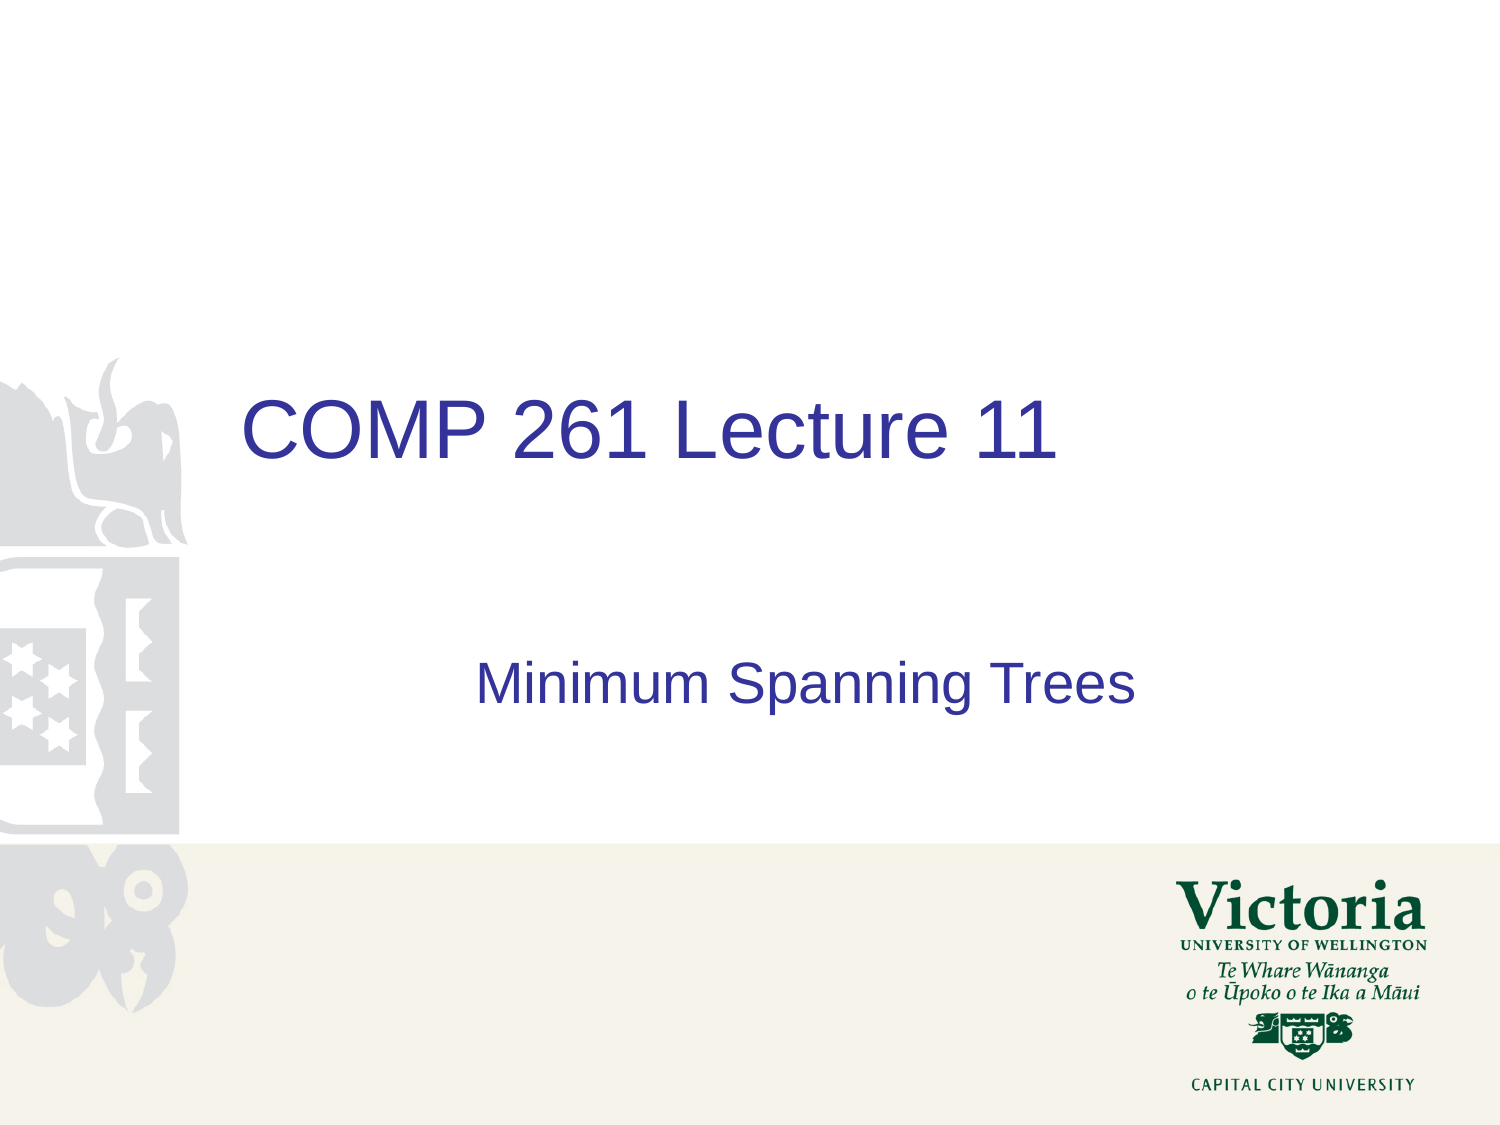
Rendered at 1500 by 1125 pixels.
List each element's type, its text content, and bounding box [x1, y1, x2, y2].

title COMP 261 Lecture 11 [225, 287, 1388, 563]
picture [0, 0, 1500, 1125]
subtitle Minimum Spanning Trees [225, 637, 1388, 763]
